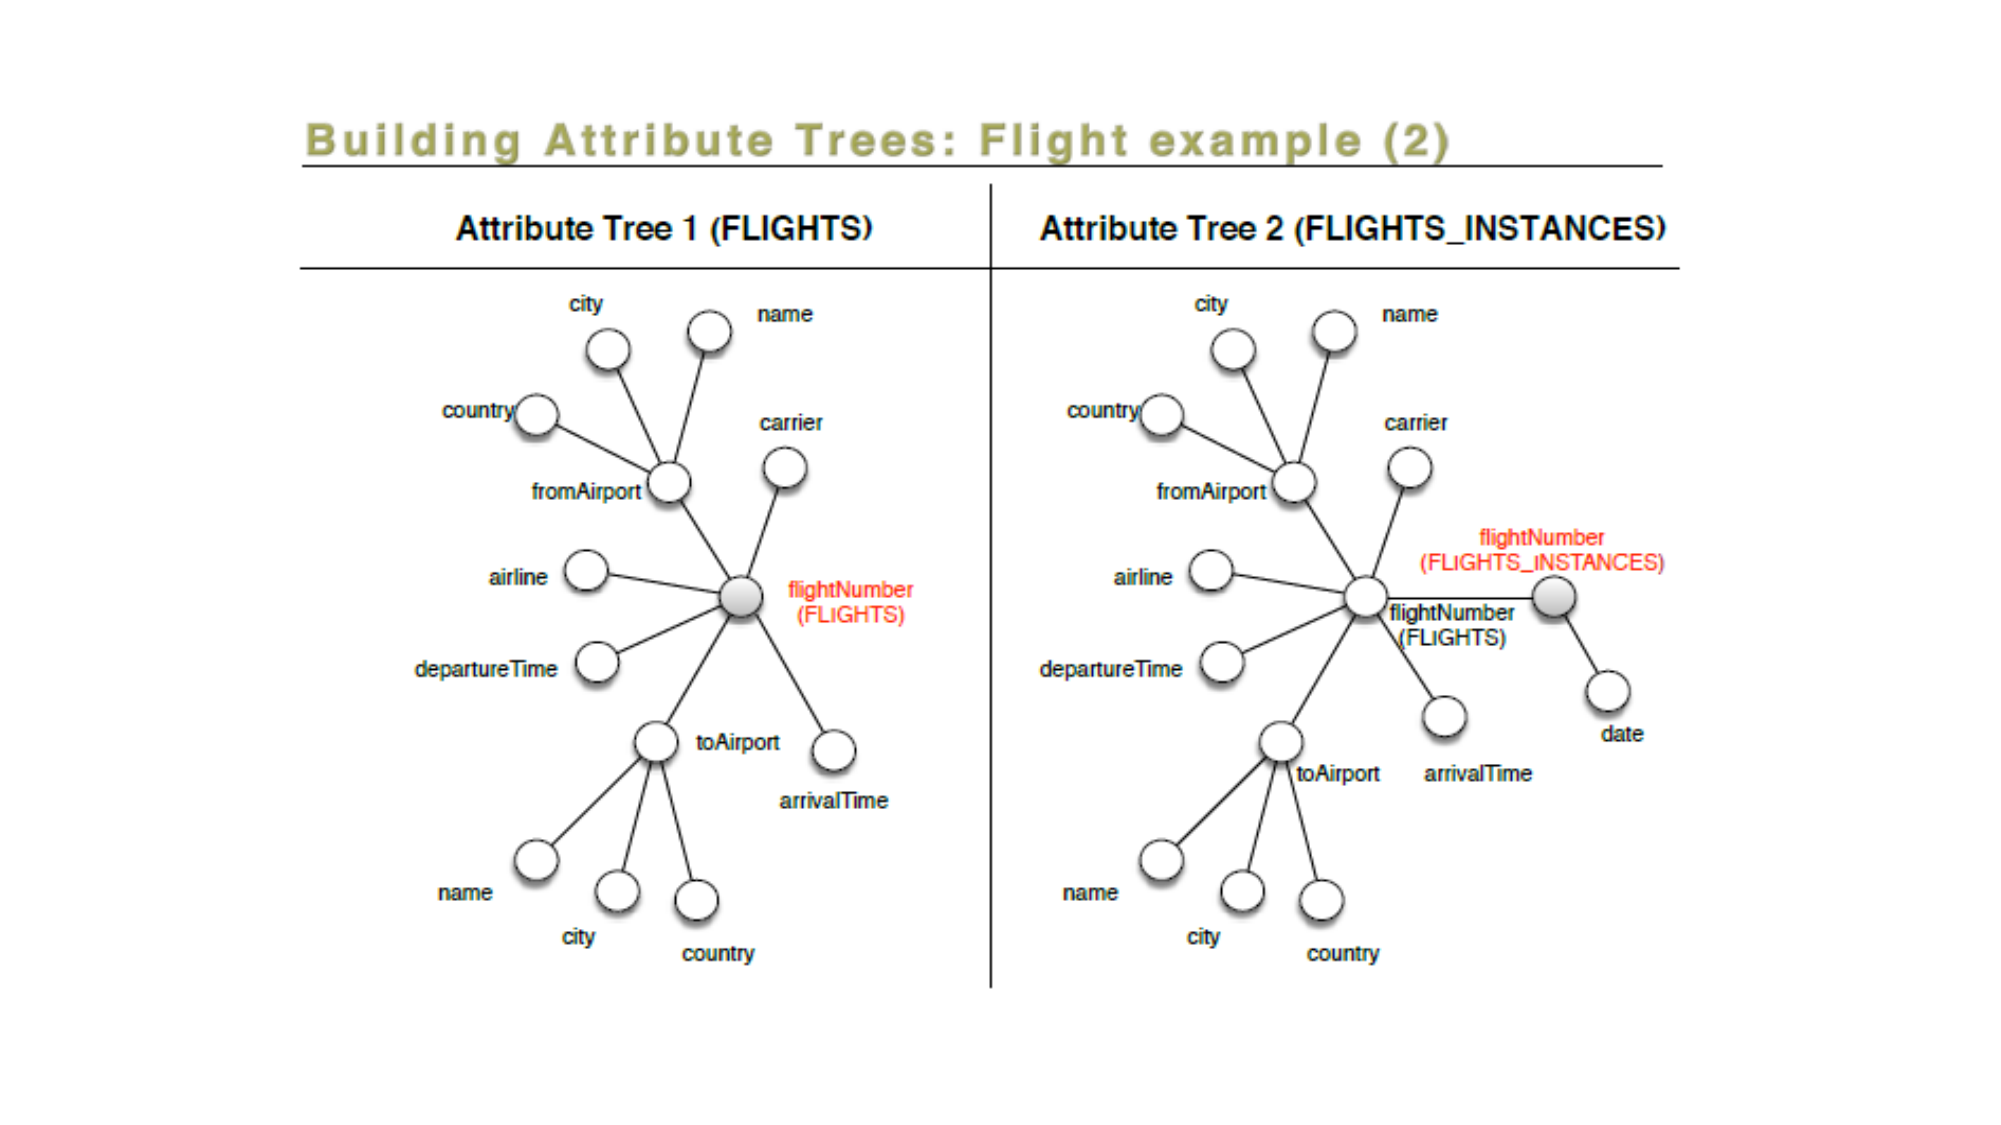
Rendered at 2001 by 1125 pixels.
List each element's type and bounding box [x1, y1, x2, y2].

picture [254, 82, 1729, 1043]
